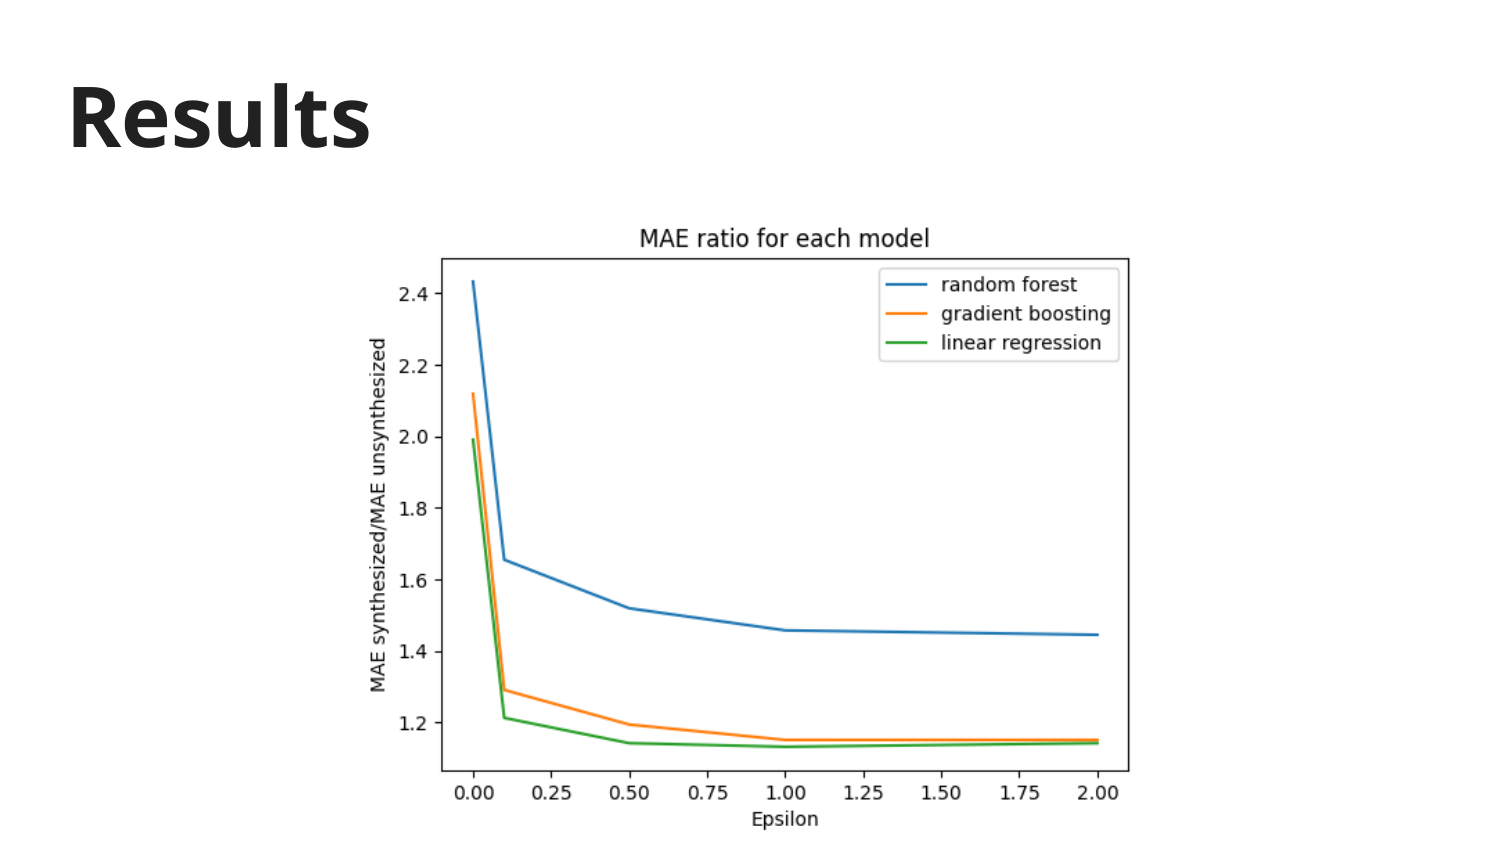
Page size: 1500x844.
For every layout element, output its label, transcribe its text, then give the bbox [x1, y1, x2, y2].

picture [357, 214, 1143, 844]
title Results [51, 48, 1449, 180]
